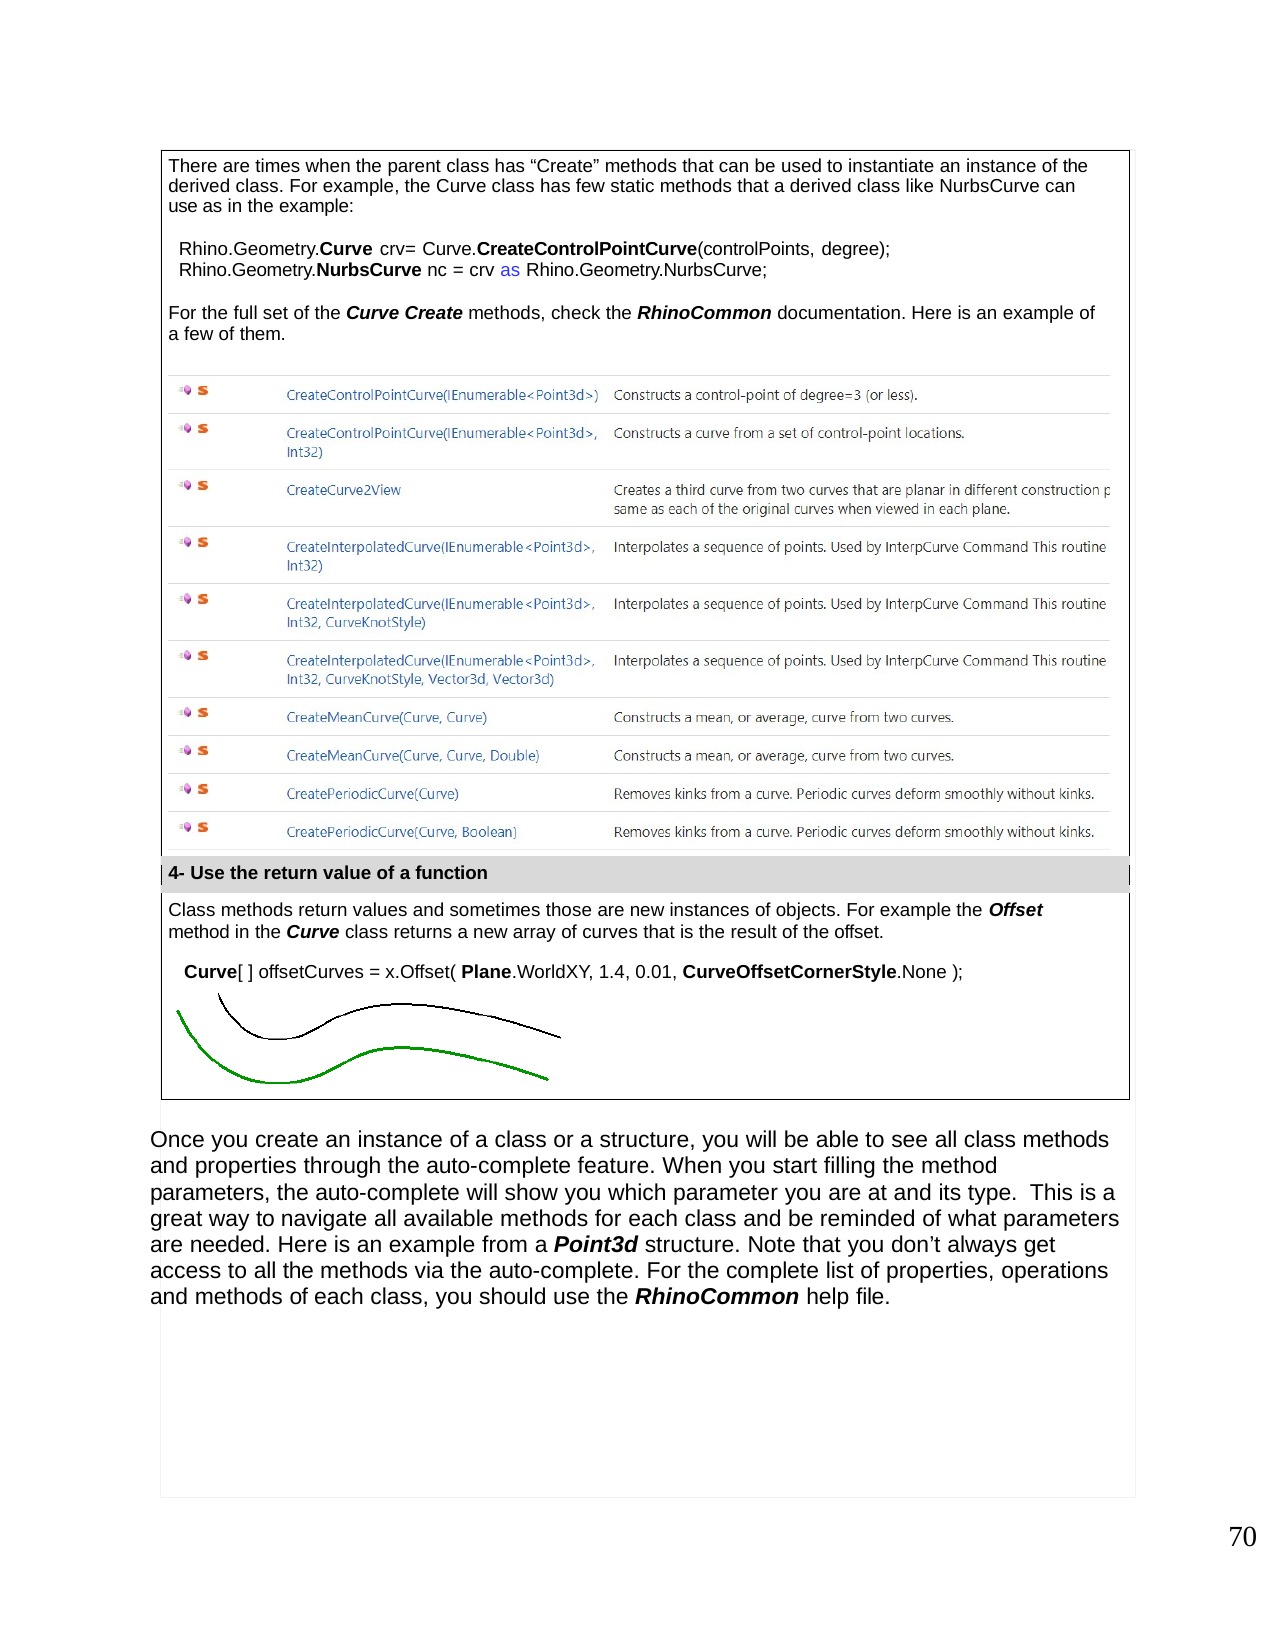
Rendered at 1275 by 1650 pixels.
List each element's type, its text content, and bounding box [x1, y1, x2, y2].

picture [168, 374, 1110, 850]
slide_number 70 [1222, 1517, 1275, 1650]
text_box Once you create an instance of a class or a structure, you will be able to see all class methods and properties through the auto-complete feature. When you start filling the method parameters, the auto-complete will show you which parameter you are at and its type. This is a great way to navigate all available methods for each class and be reminded of what parameters are needed. Here is an example from a Point3d structure. Note that you don’t always get access to all the methods via the auto-complete. For the complete list of properties, operations and methods of each class, you should use the RhinoCommon help file. [147, 1123, 1126, 1310]
picture [176, 992, 562, 1084]
table_header There are times when the parent class has “Create” methods that can be used to instantiate an instance of the derived class. For example, the Curve class has few static methods that a derived class like NurbsCurve can use as in the example: Rhino.Geometry.Curve crv= Curve.CreateControlPointCurve(controlPoints, degree); Rhino.Geometry.NurbsCurve nc = crv as Rhino.Geometry.NurbsCurve; For the full set of the Curve Create methods, check the RhinoCommon documentation. Here is an example of a few of them. [162, 151, 1129, 856]
table_cell Class methods return values and sometimes those are new instances of objects. For example the Offset method in the Curve class returns a new array of curves that is the result of the offset. Curve[ ] offsetCurves = x.Offset( Plane.WorldXY, 1.4, 0.01, CurveOffsetCornerStyle.None ); [162, 893, 1129, 1099]
table_cell 4- Use the return value of a function [162, 865, 1129, 885]
